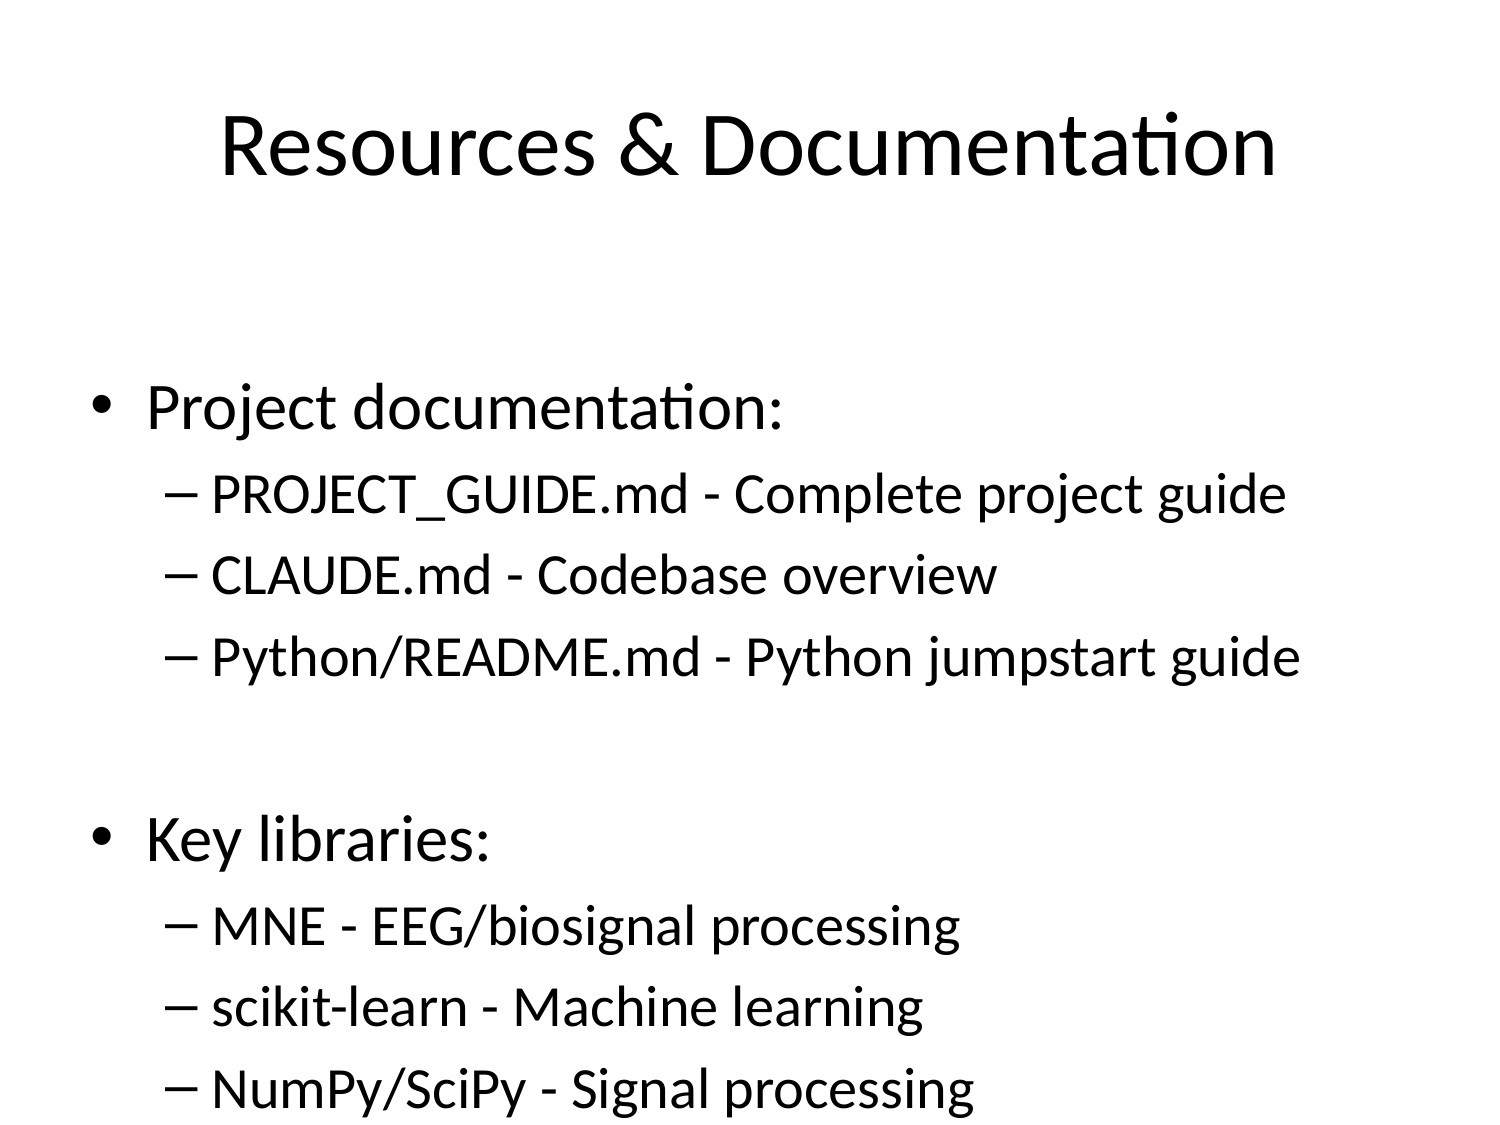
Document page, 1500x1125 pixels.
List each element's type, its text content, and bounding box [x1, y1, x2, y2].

list Project documentation: PROJECT_GUIDE.md - Complete project guide CLAUDE.md - Codebase overview Python/README.md - Python jumpstart guide Key libraries: MNE - EEG/biosignal processing scikit-learn - Machine learning NumPy/SciPy - Signal processing Support: Office hours, course forum, team members [75, 262, 1425, 1005]
title Resources & Documentation [75, 45, 1425, 233]
